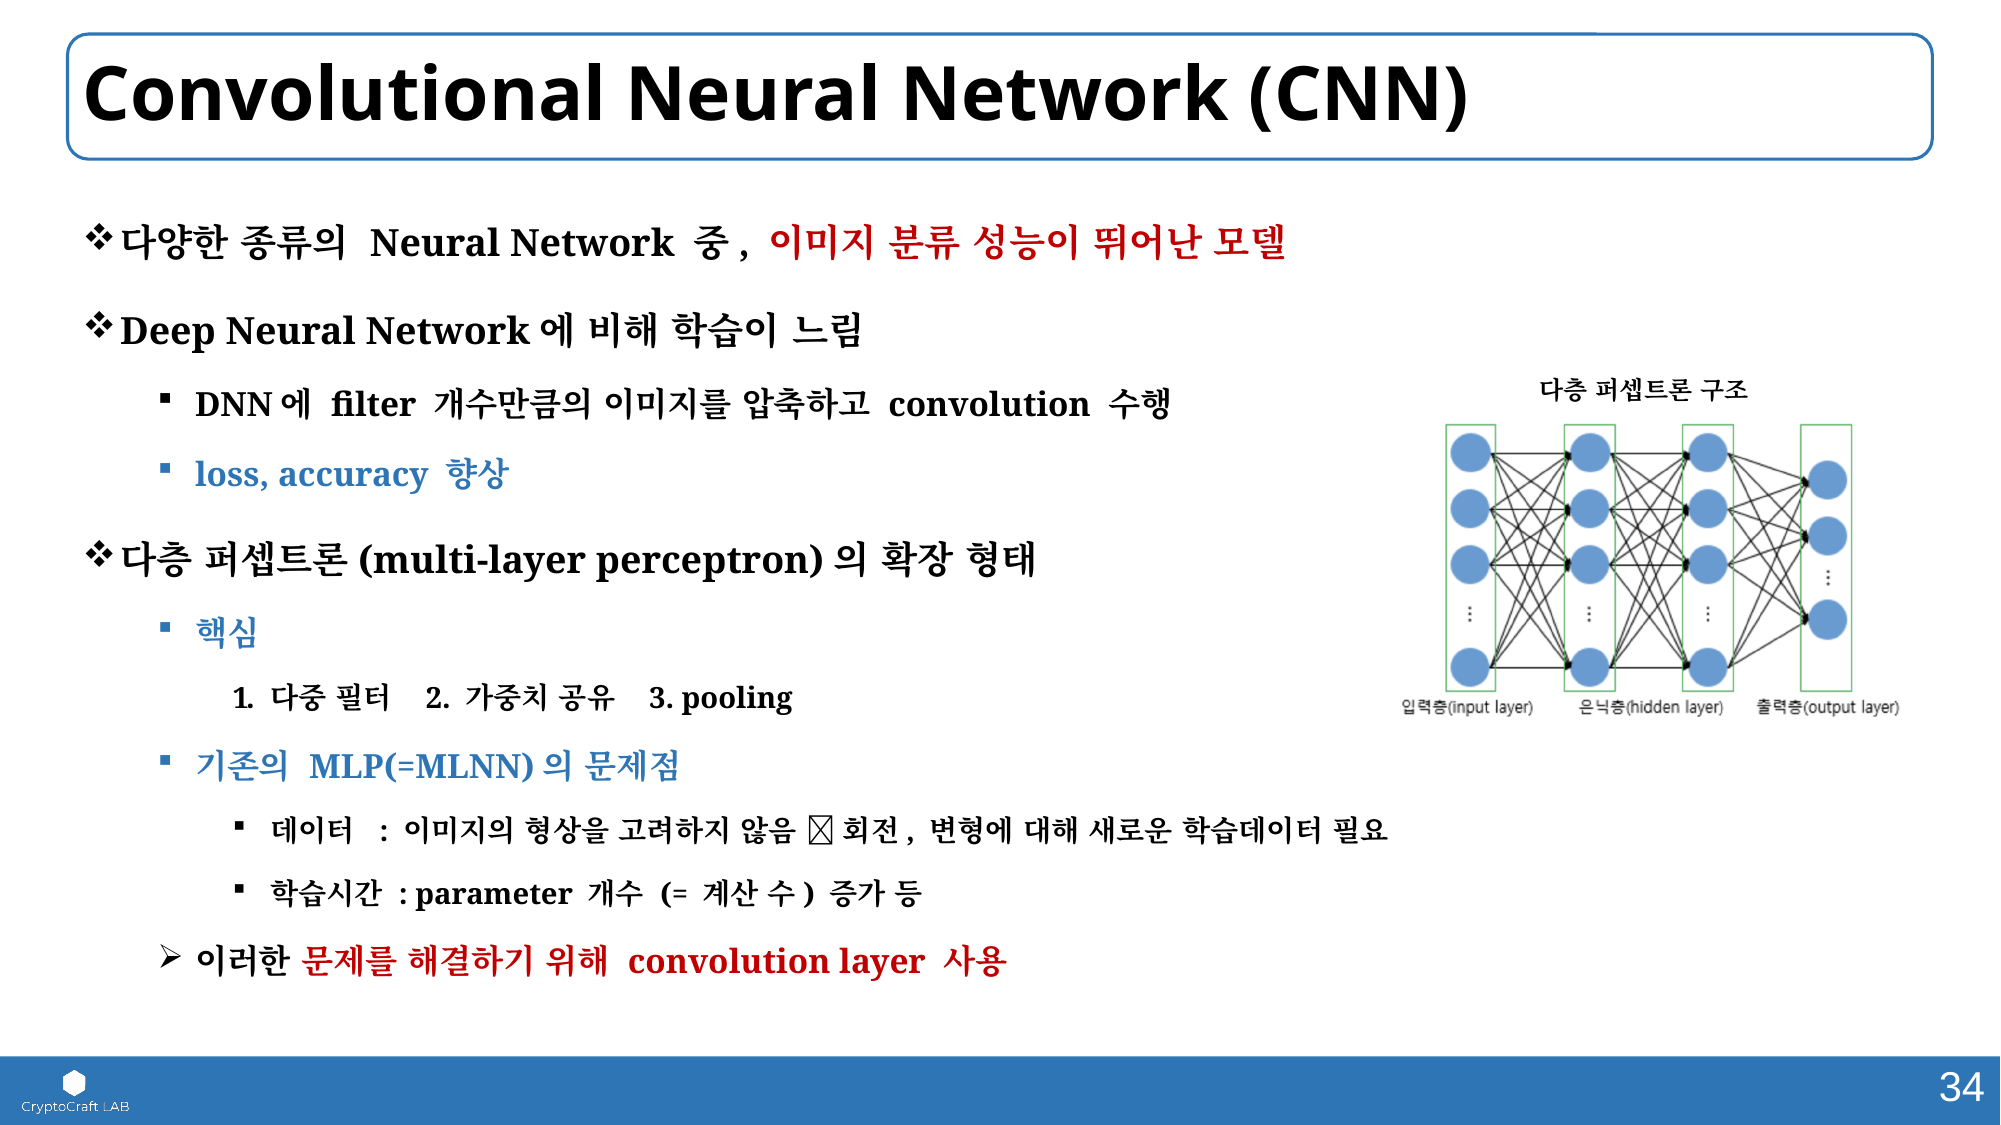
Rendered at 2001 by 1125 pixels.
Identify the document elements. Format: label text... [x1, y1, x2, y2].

list 다양한 종류의 Neural Network 중, 이미지 분류 성능이 뛰어난 모델 Deep Neural Network에 비해 학습이 느림 DNN에 filter 개수만큼의 이미지를 압축하고 convolution 수행 loss, accuracy 향상 다층 퍼셉트론(multi-layer perceptron)의 확장 형태 핵심 다중 필터 2. 가중치 공유 3. pooling 기존의 MLP(=MLNN)의 문제점 데이터 : 이미지의 형상을 고려하지 않음  회전, 변형에 대해 새로운 학습데이터 필요 학습시간 : parameter 개수 (= 계산 수) 증가 등 이러한 문제를 해결하기 위해 convolution layer 사용 [67, 189, 1933, 1019]
picture [13, 1061, 138, 1123]
picture [1397, 420, 1904, 728]
text_box 다층 퍼셉트론 구조 [1524, 367, 1805, 413]
title Convolutional Neural Network (CNN) [67, 34, 1933, 160]
